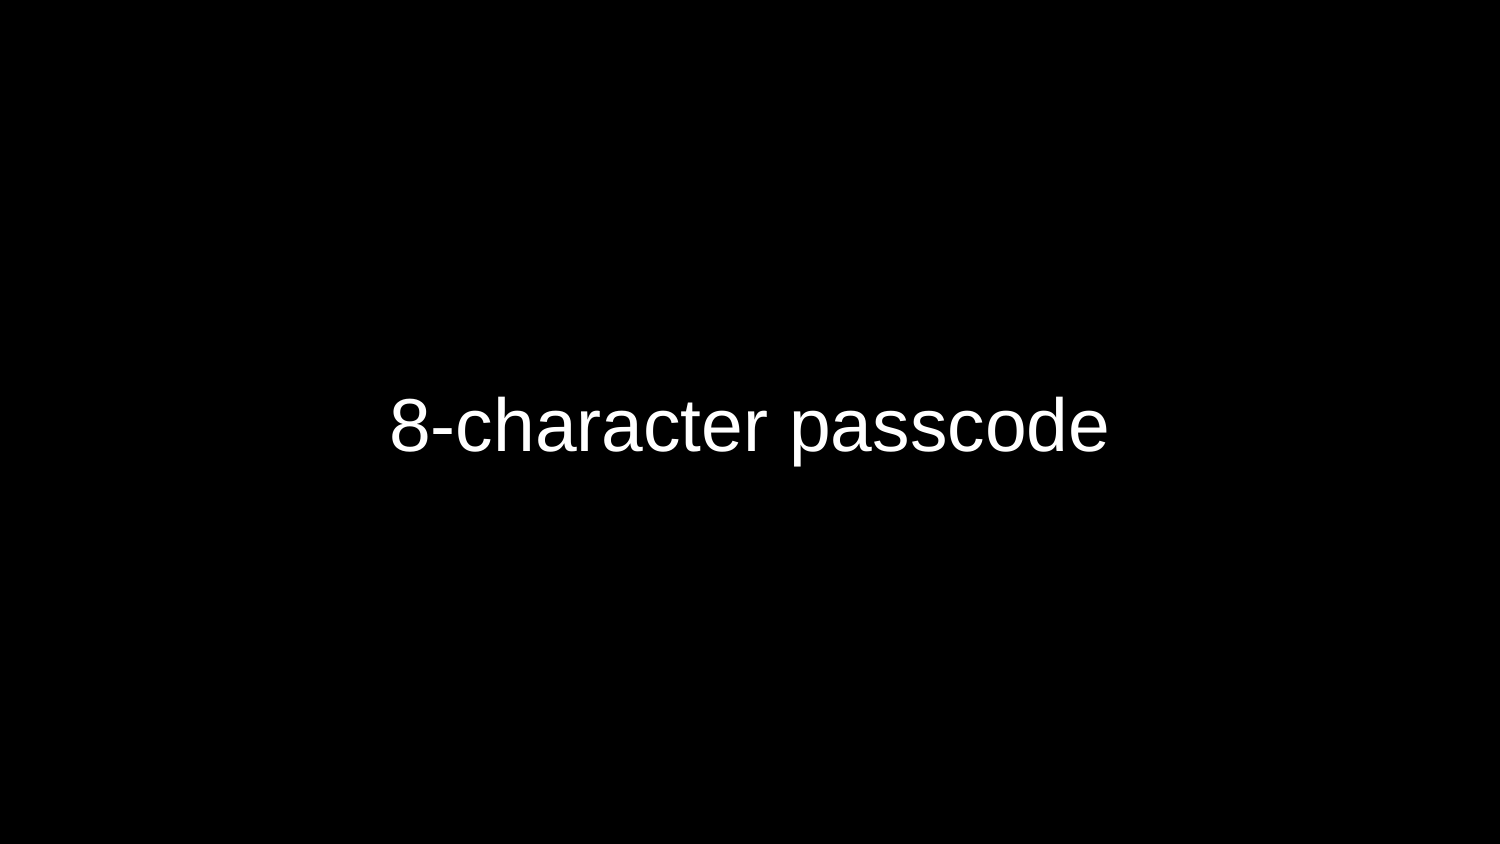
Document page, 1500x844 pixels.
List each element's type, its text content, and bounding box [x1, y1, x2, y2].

title 8-character passcode [51, 352, 1449, 491]
